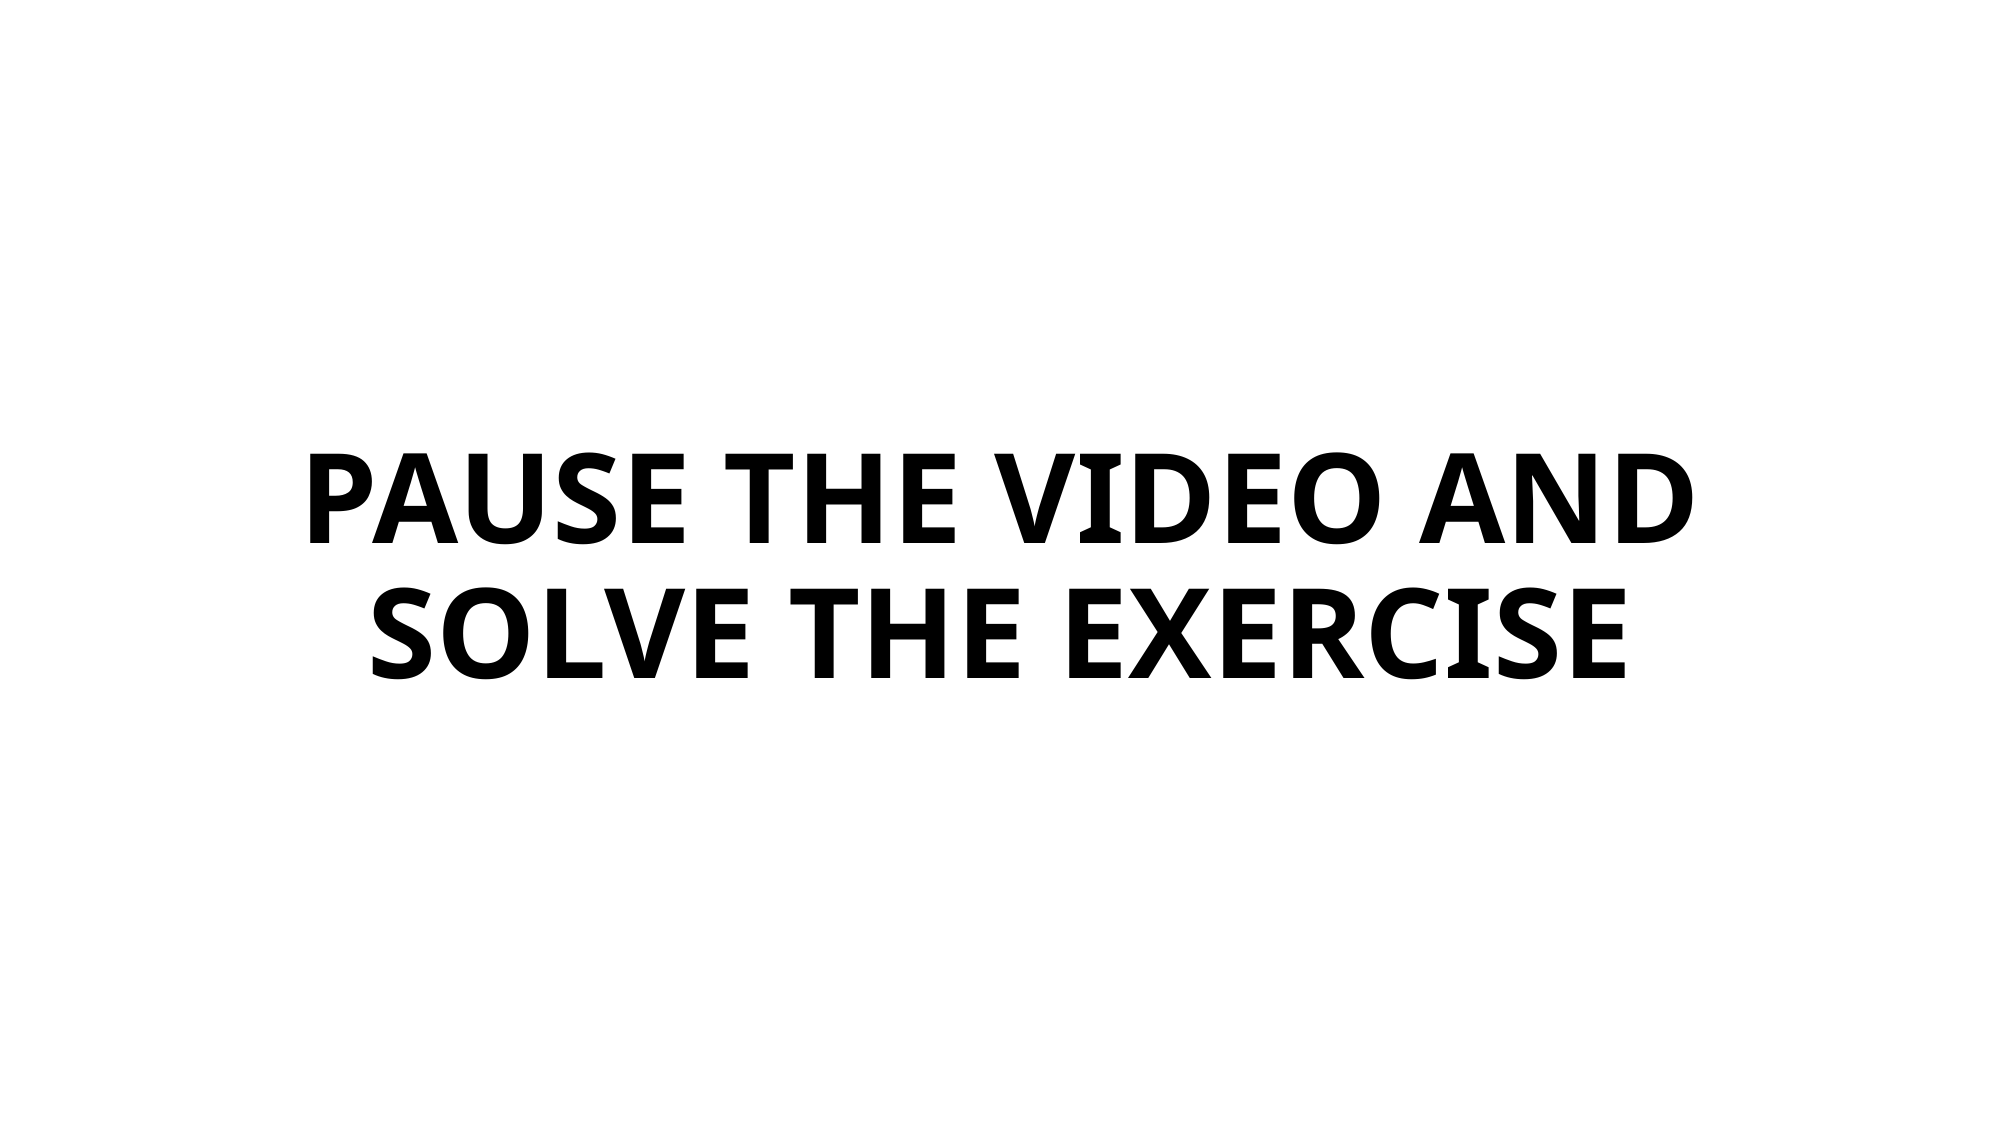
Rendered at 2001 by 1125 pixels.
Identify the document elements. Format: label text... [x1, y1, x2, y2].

title PAUSE THE VIDEO AND SOLVE THE EXERCISE [137, 411, 1863, 714]
